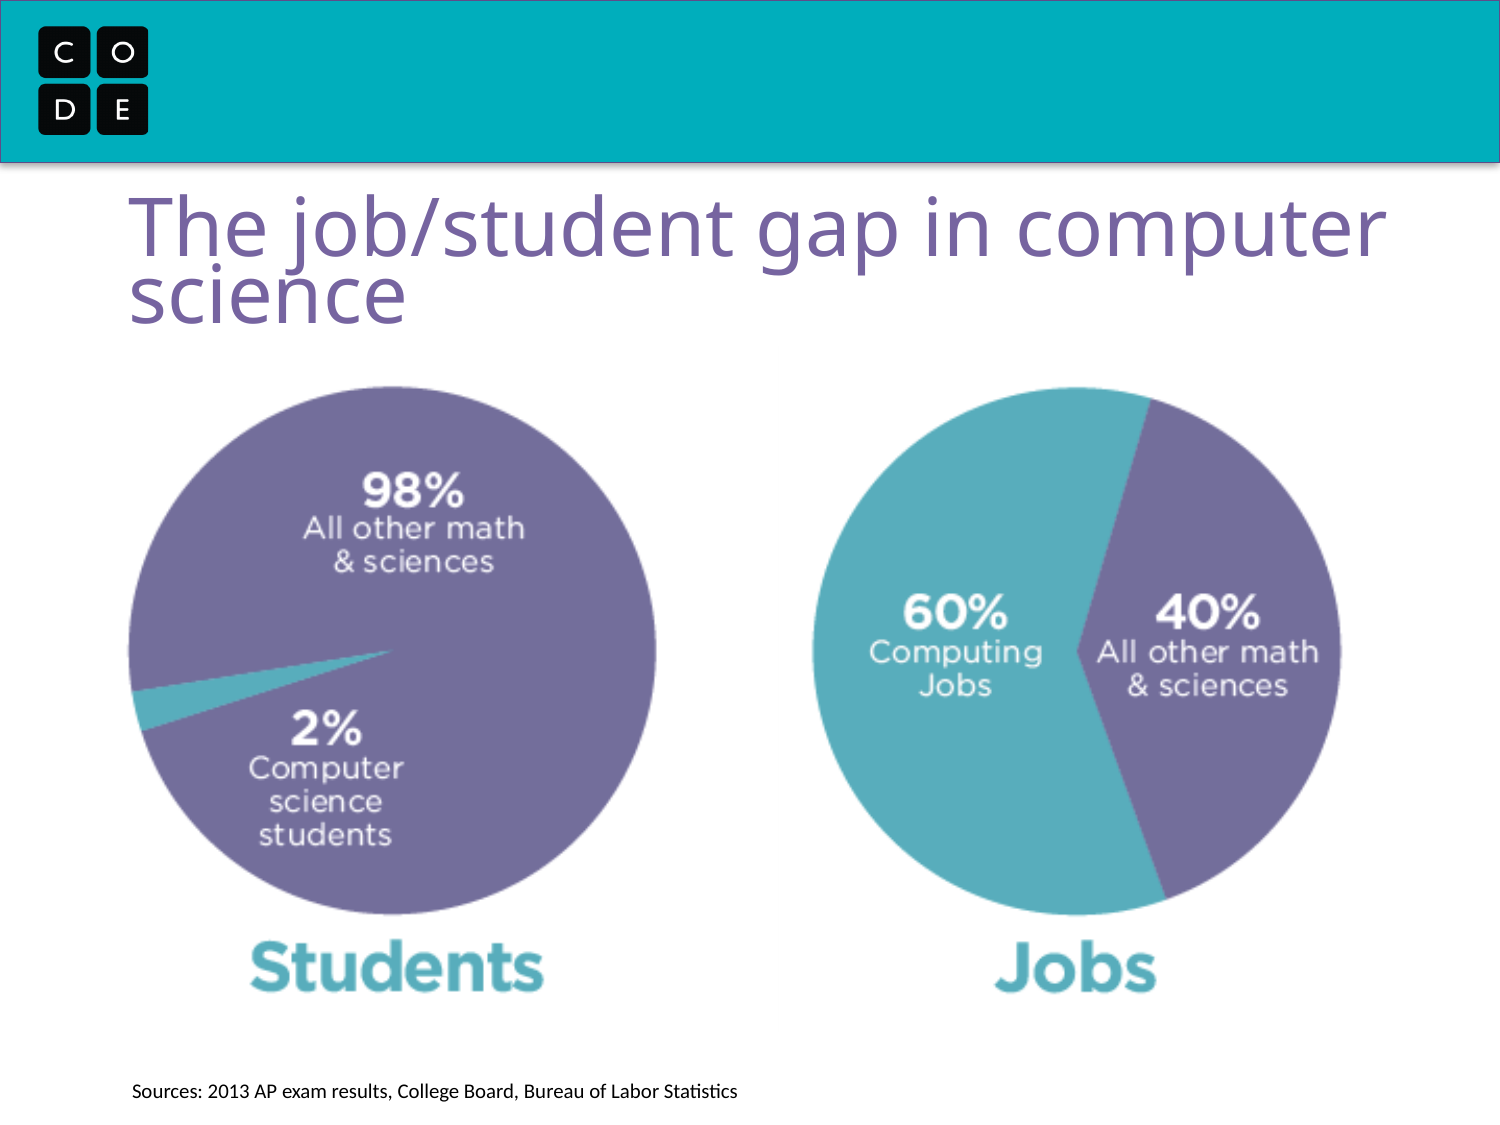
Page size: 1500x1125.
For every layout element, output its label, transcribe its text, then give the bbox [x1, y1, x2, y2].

title The job/student gap in computer science [128, 179, 1444, 367]
picture [776, 345, 1353, 1032]
text_box Sources: 2013 AP exam results, College Board, Bureau of Labor Statistics [117, 1070, 944, 1111]
picture [116, 366, 684, 1024]
